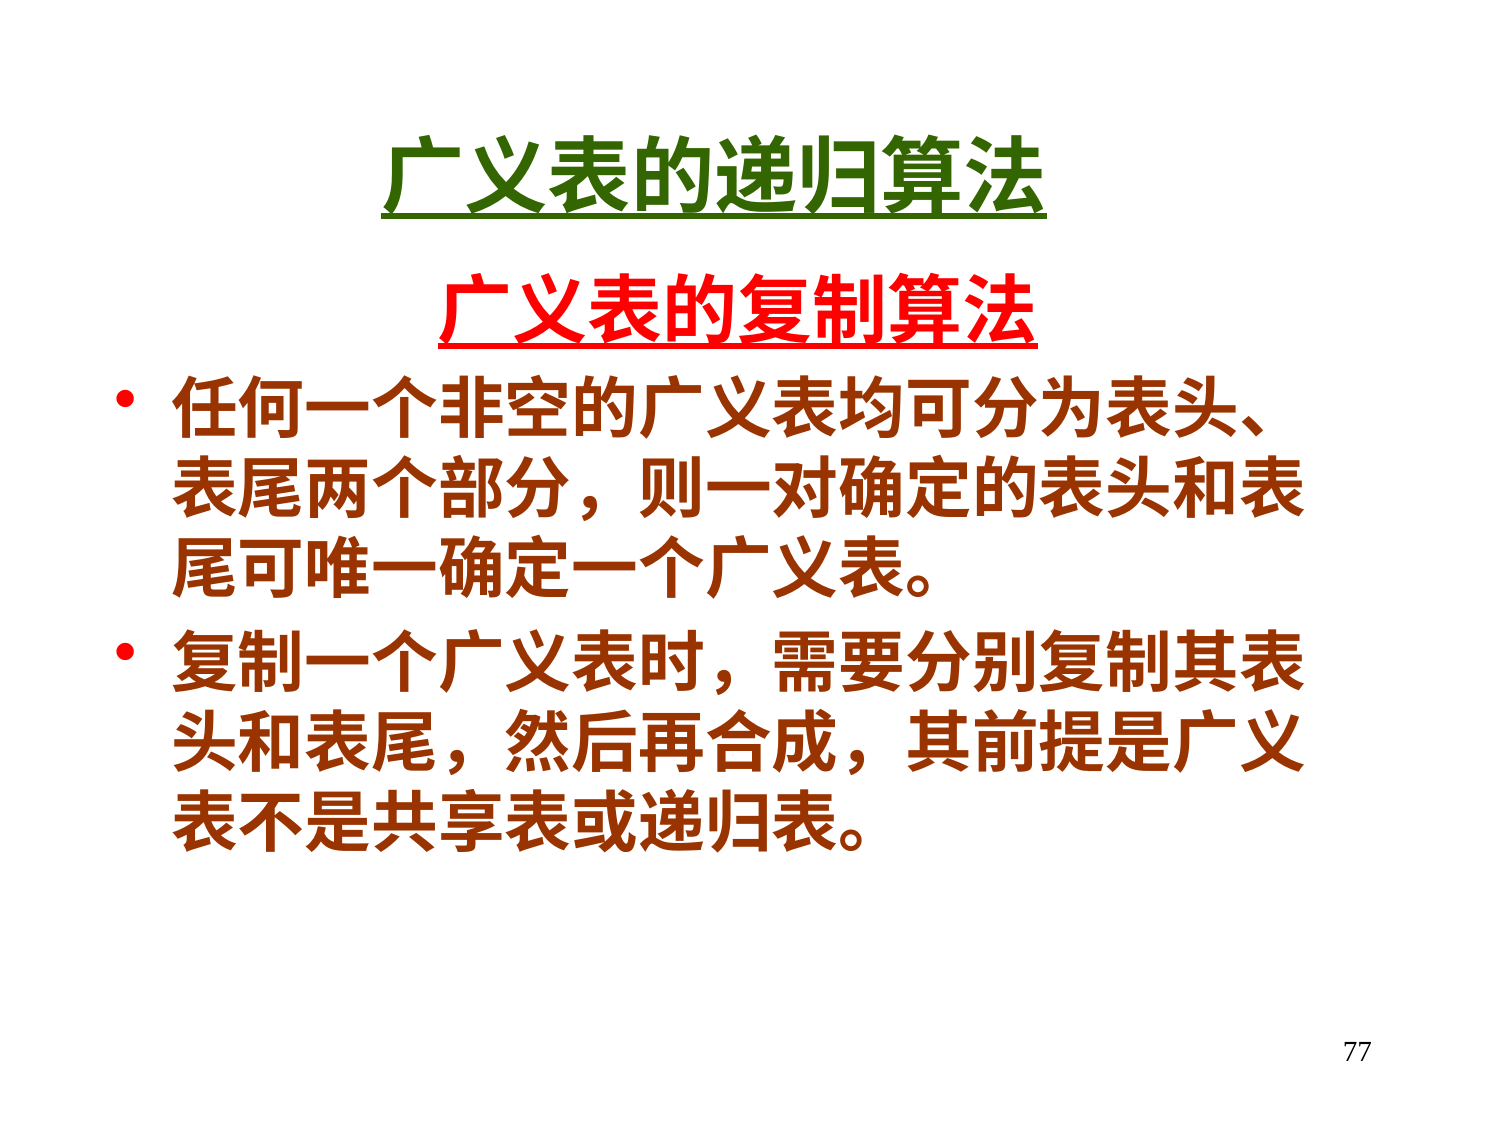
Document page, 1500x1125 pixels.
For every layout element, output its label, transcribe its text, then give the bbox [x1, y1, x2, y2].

slide_number 77 [1074, 1024, 1388, 1101]
text_box 广义表的递归算法 [348, 113, 1081, 234]
text_box 广义表的复制算法 任何一个非空的广义表均可分为表头、表尾两个部分，则一对确定的表头和表尾可唯一确定一个广义表。 复制一个广义表时，需要分别复制其表头和表尾，然后再合成，其前提是广义表不是共享表或递归表。 [100, 255, 1376, 931]
